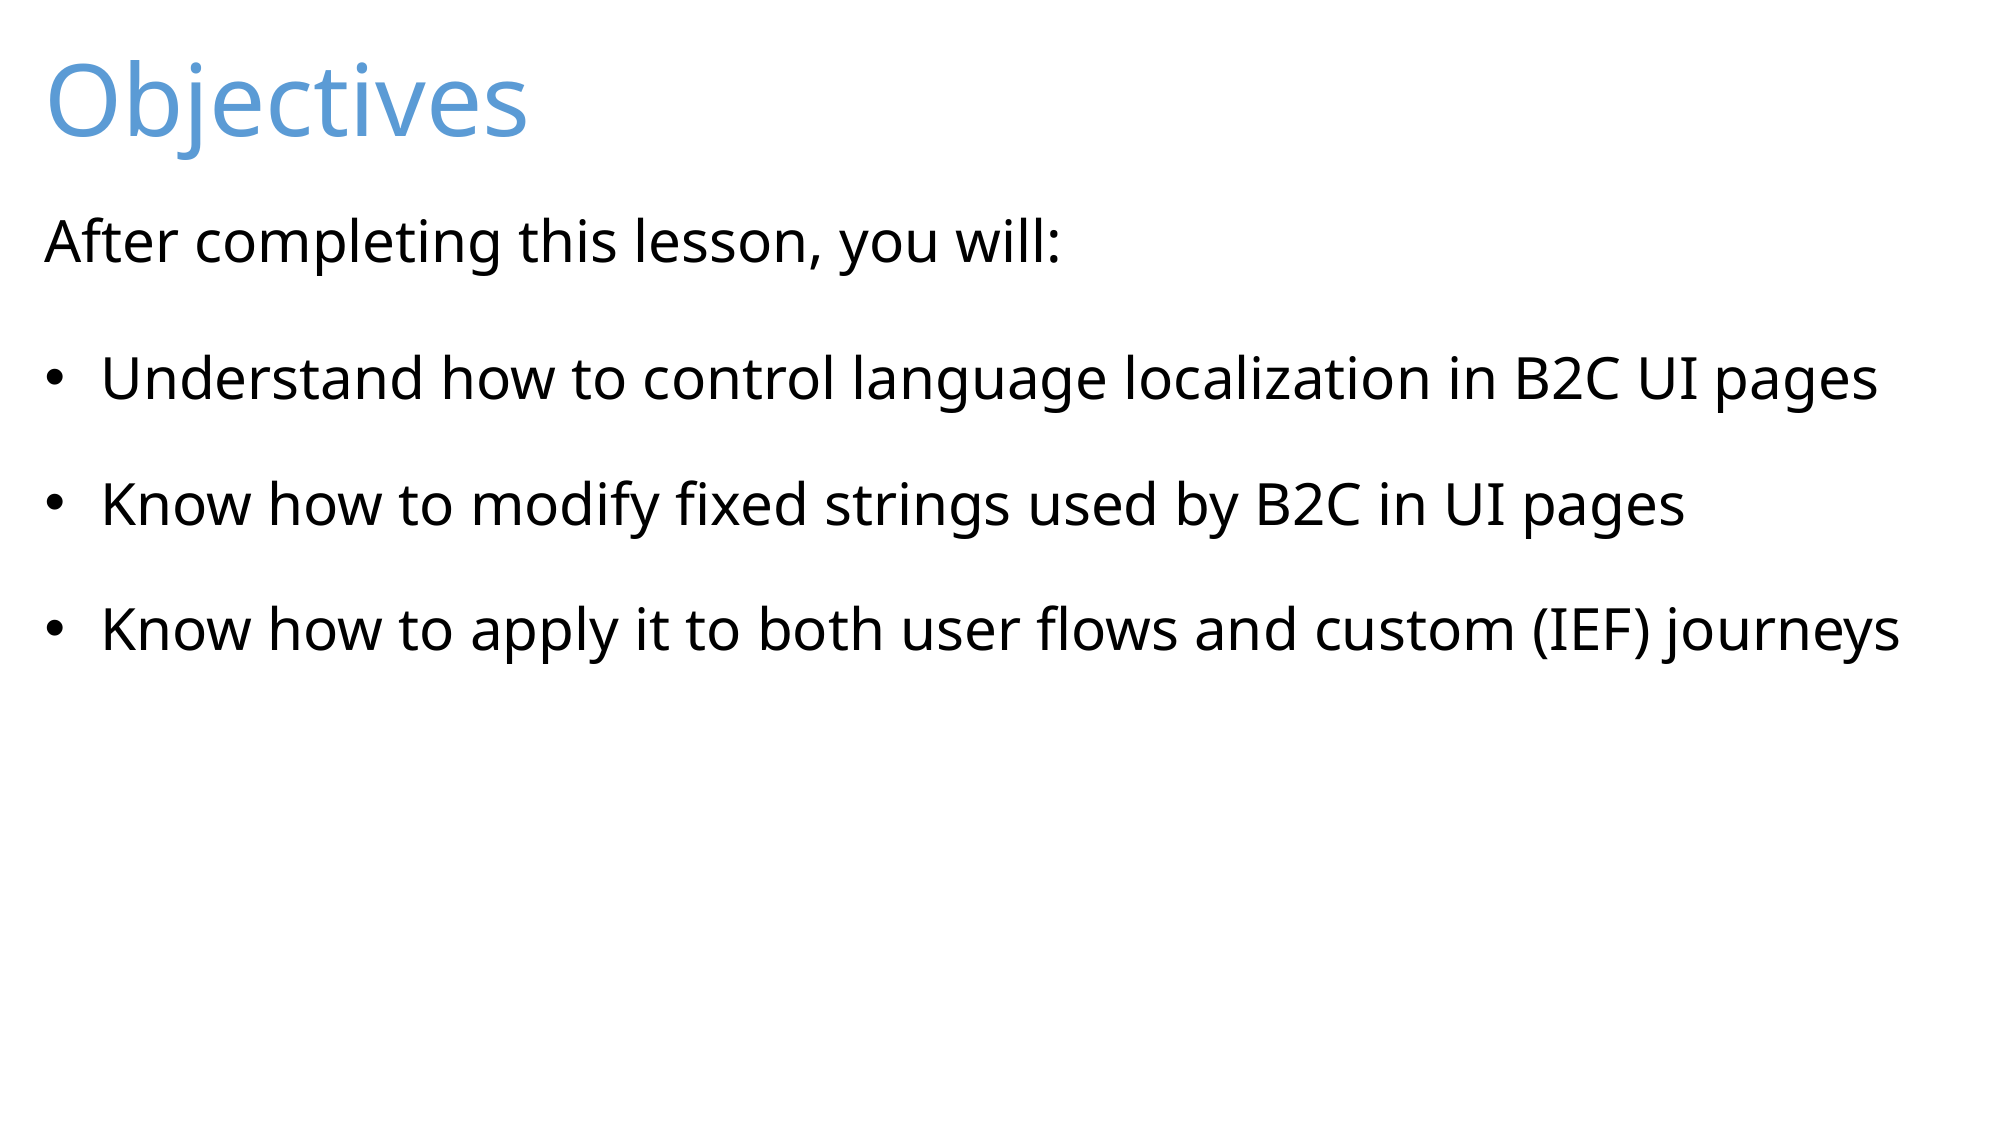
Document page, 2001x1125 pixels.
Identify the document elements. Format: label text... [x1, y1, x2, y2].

list Understand how to control language localization in B2C UI pages Know how to modify fixed strings used by B2C in UI pages Know how to apply it to both user flows and custom (IEF) journeys [29, 298, 1979, 1101]
